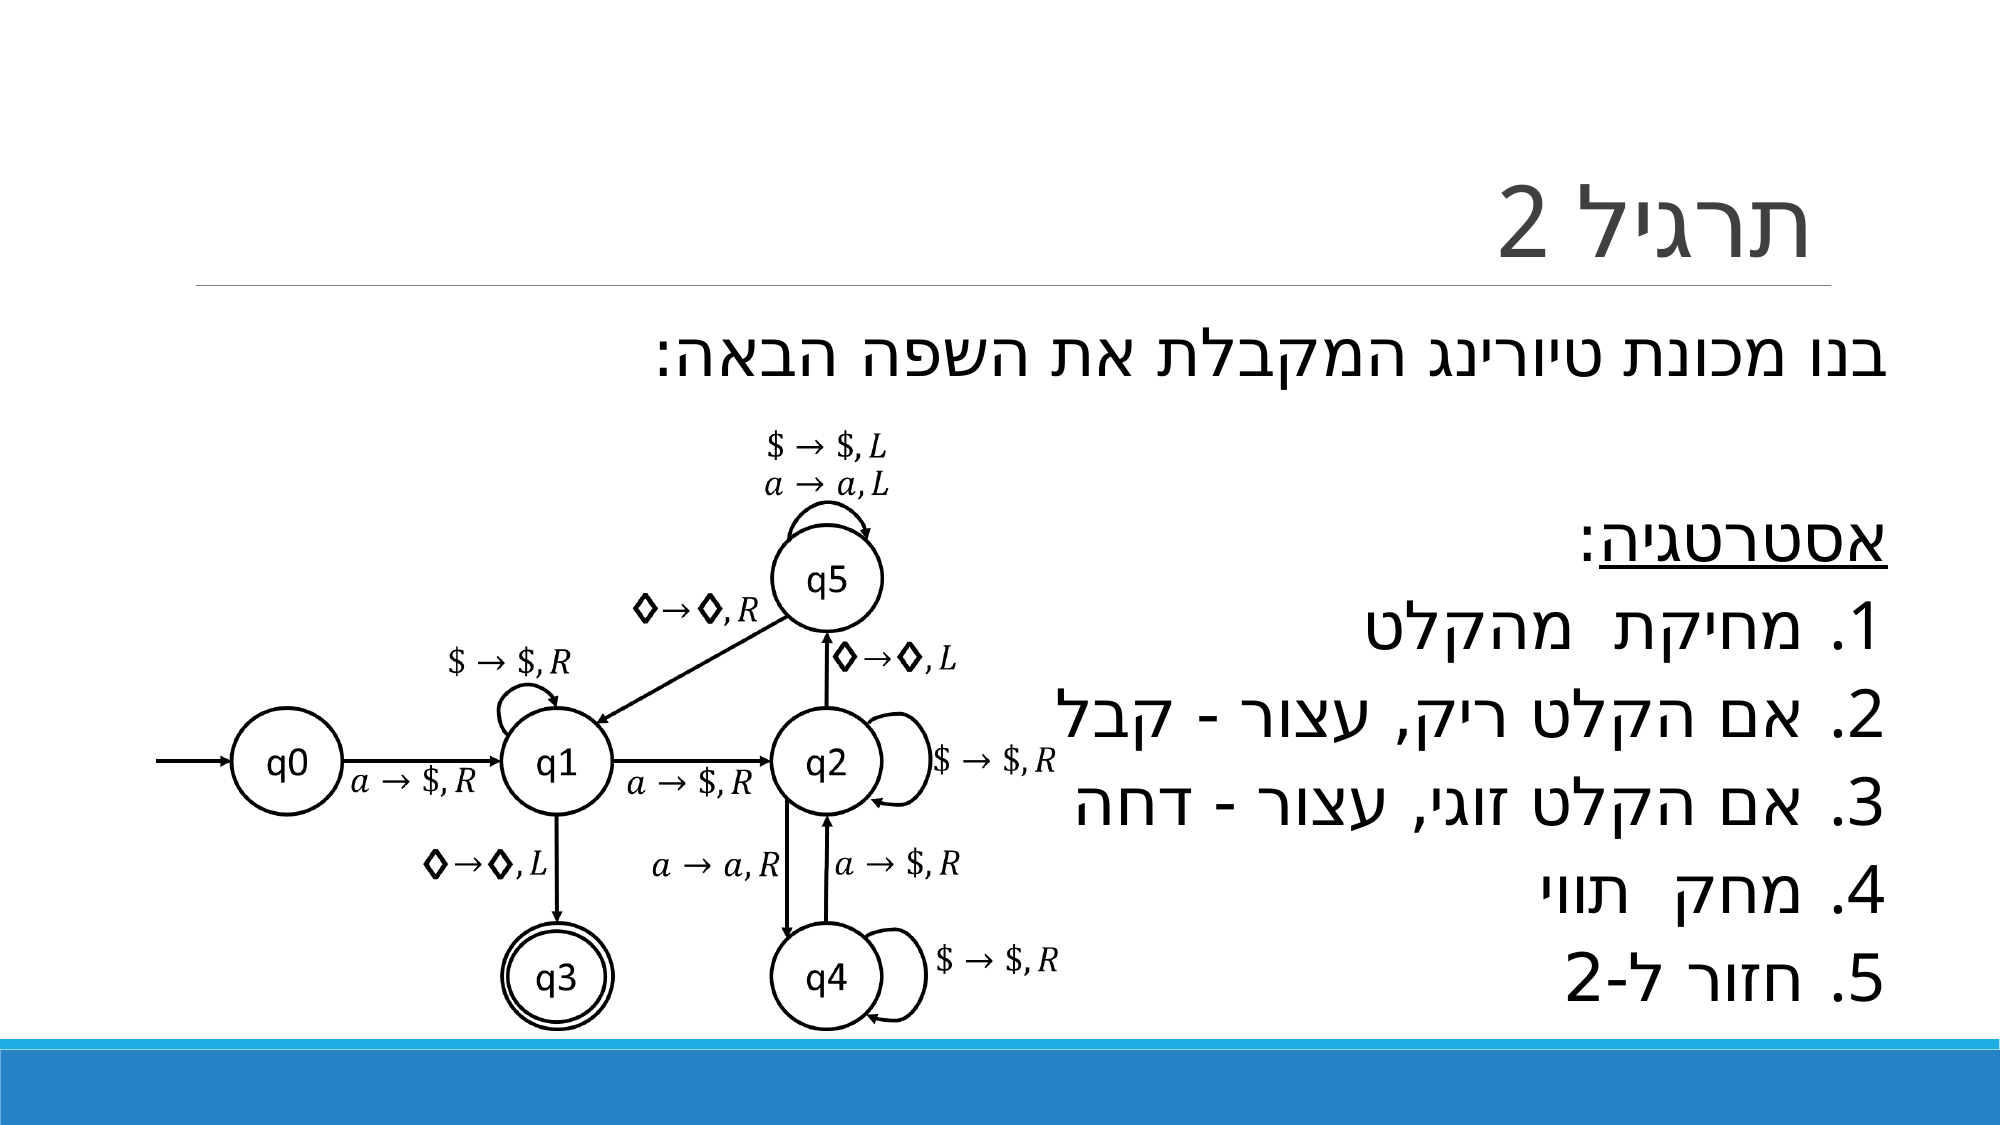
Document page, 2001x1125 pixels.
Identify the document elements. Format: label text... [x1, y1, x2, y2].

title תרגיל 2 [180, 47, 1830, 285]
picture [155, 417, 1089, 1031]
